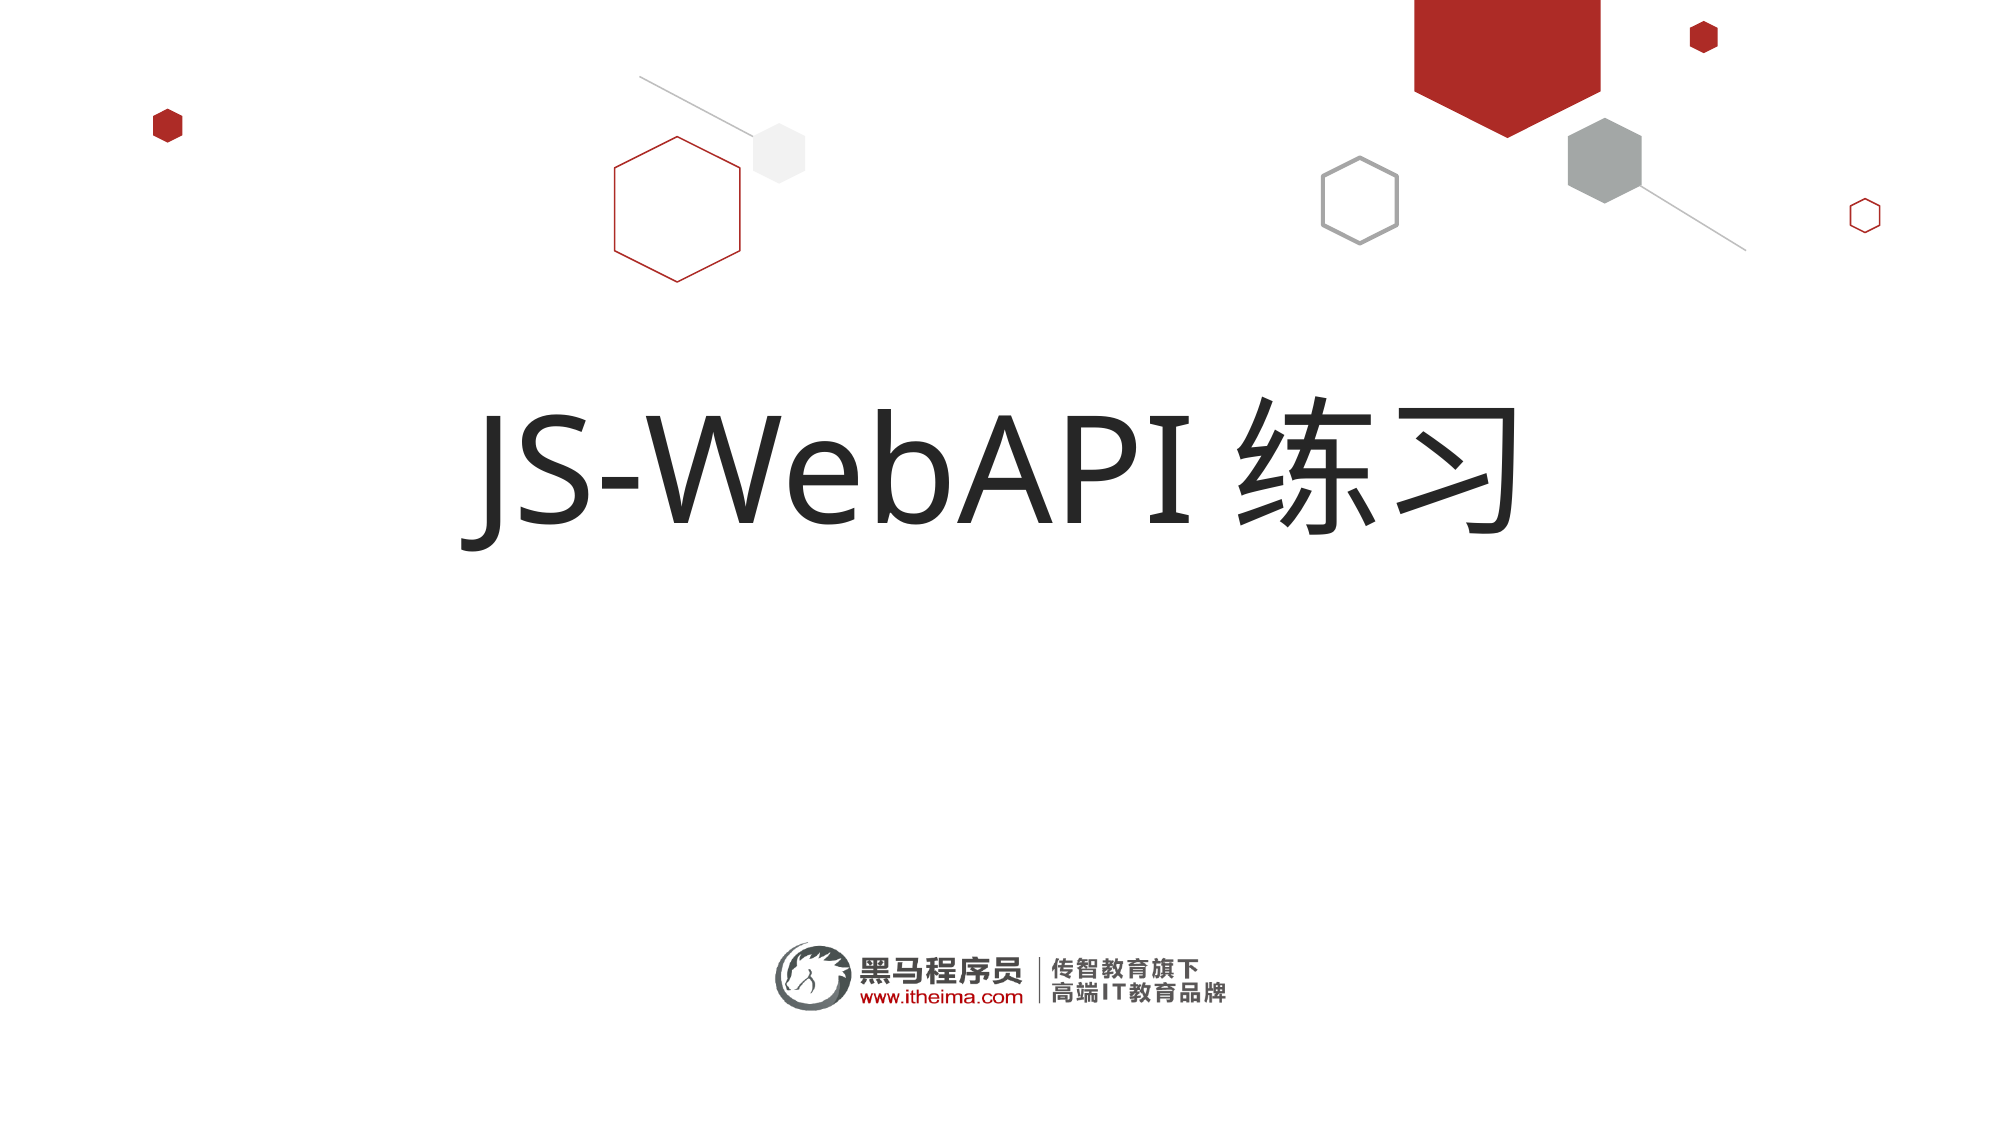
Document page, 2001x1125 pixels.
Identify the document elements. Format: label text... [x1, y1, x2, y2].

picture [774, 939, 1226, 1013]
title JS-WebAPI练习 [137, 368, 1867, 559]
